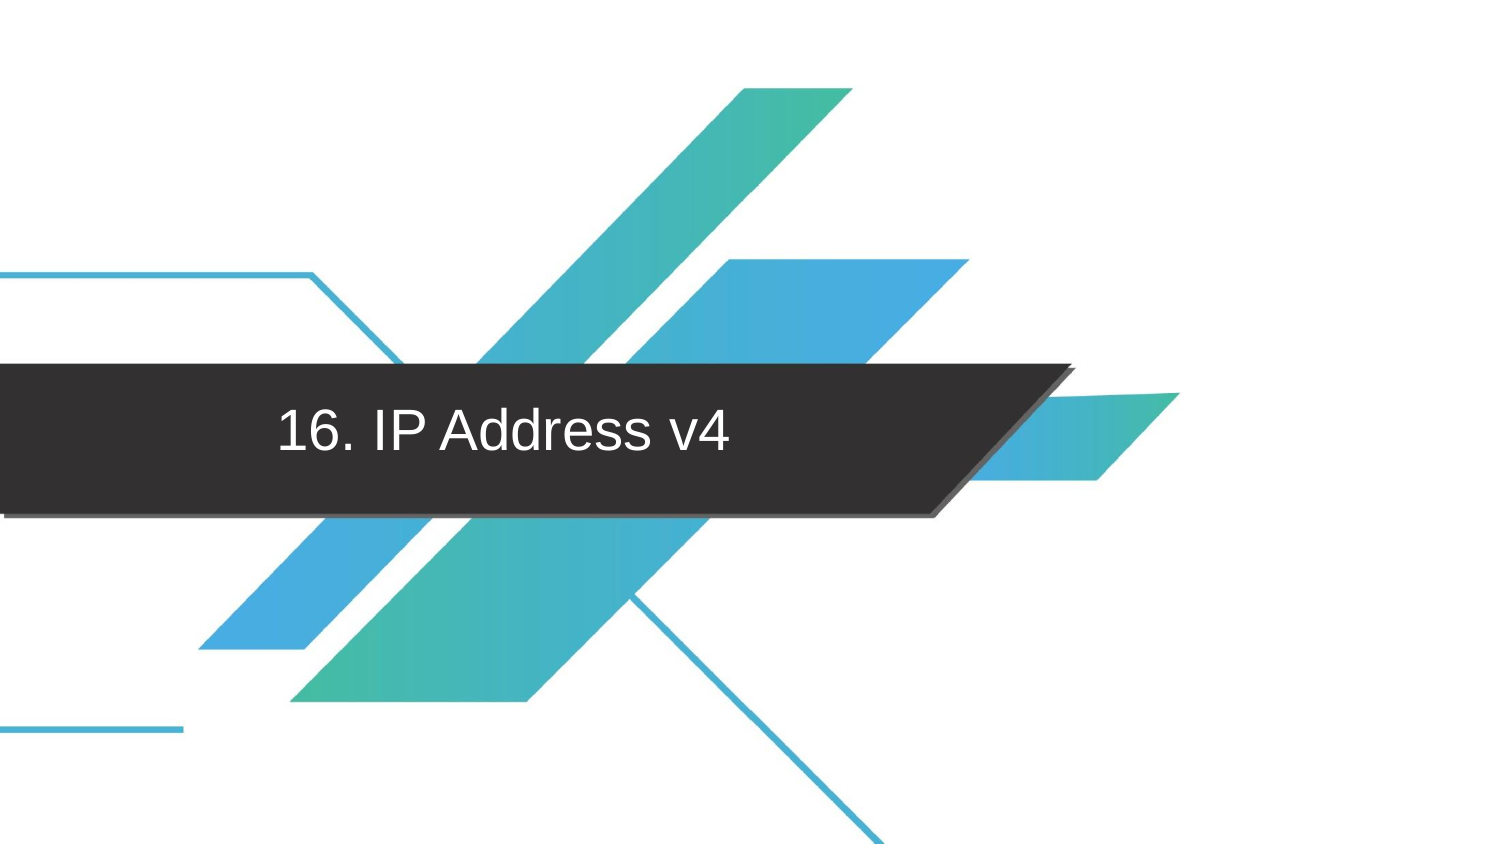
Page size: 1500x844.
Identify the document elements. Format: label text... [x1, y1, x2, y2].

text_box 16. IP Address v4 [273, 389, 813, 462]
text_box [0, 0, 1500, 844]
